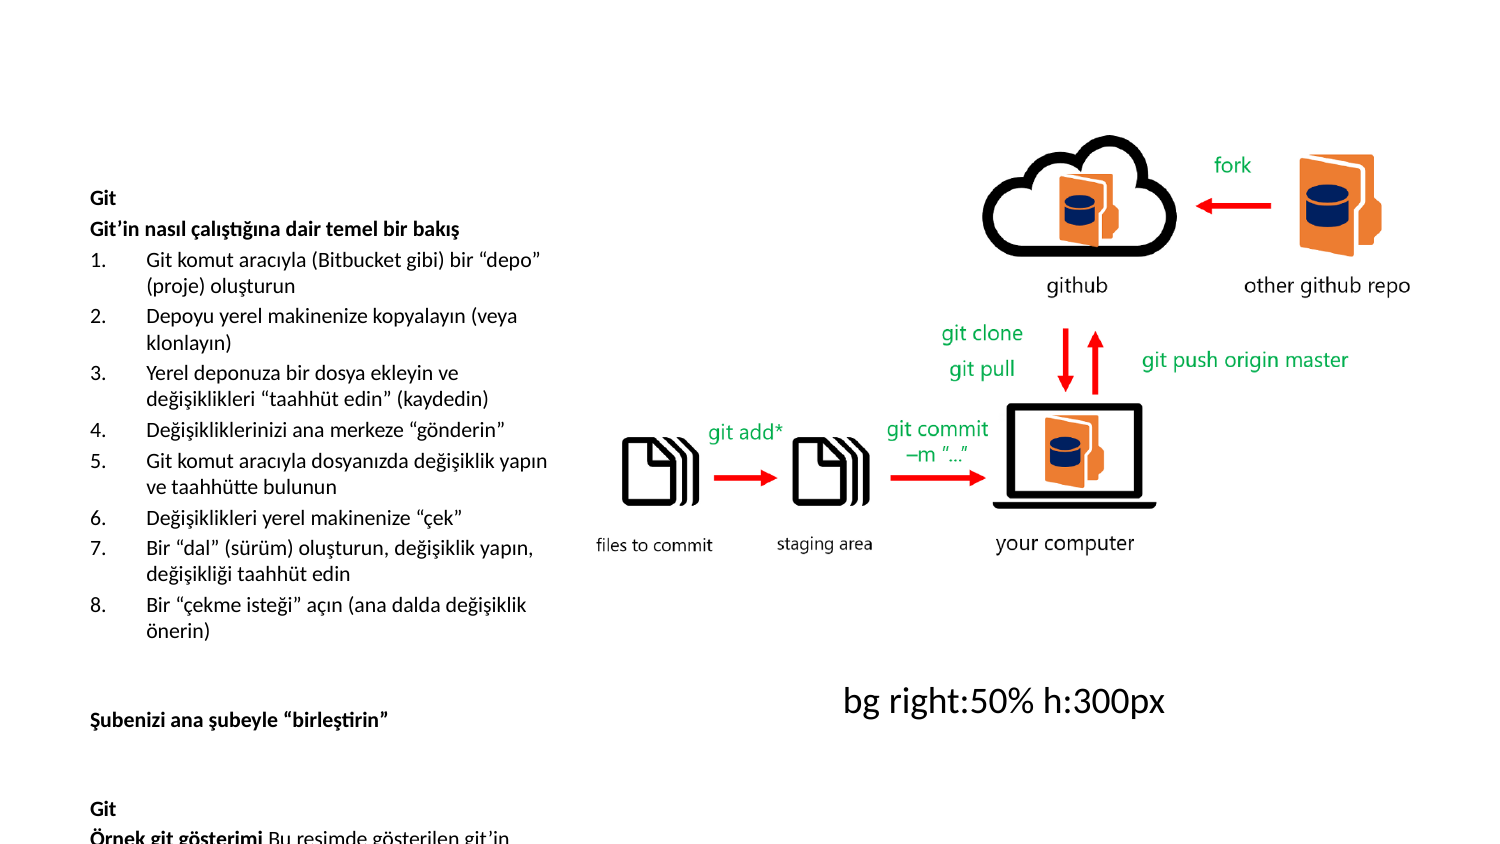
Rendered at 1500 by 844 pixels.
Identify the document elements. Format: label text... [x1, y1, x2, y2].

list Git Git’in nasıl çalıştığına dair temel bir bakış Git komut aracıyla (Bitbucket gibi) bir “depo” (proje) oluşturun Depoyu yerel makinenize kopyalayın (veya klonlayın) Yerel deponuza bir dosya ekleyin ve değişiklikleri “taahhüt edin” (kaydedin) Değişikliklerinizi ana merkeze “gönderin” Git komut aracıyla dosyanızda değişiklik yapın ve taahhütte bulunun Değişiklikleri yerel makinenize “çek” Bir “dal” (sürüm) oluşturun, değişiklik yapın, değişikliği taahhüt edin Bir “çekme isteği” açın (ana dalda değişiklik önerin) Şubenizi ana şubeyle “birleştirin” Git Örnek git gösterimi Bu resimde gösterilen git’in basit bir modellenmiş versiyonu. [75, 176, 569, 754]
picture [585, 135, 1424, 567]
text_box bg right:50% h:300px [585, 668, 1423, 753]
